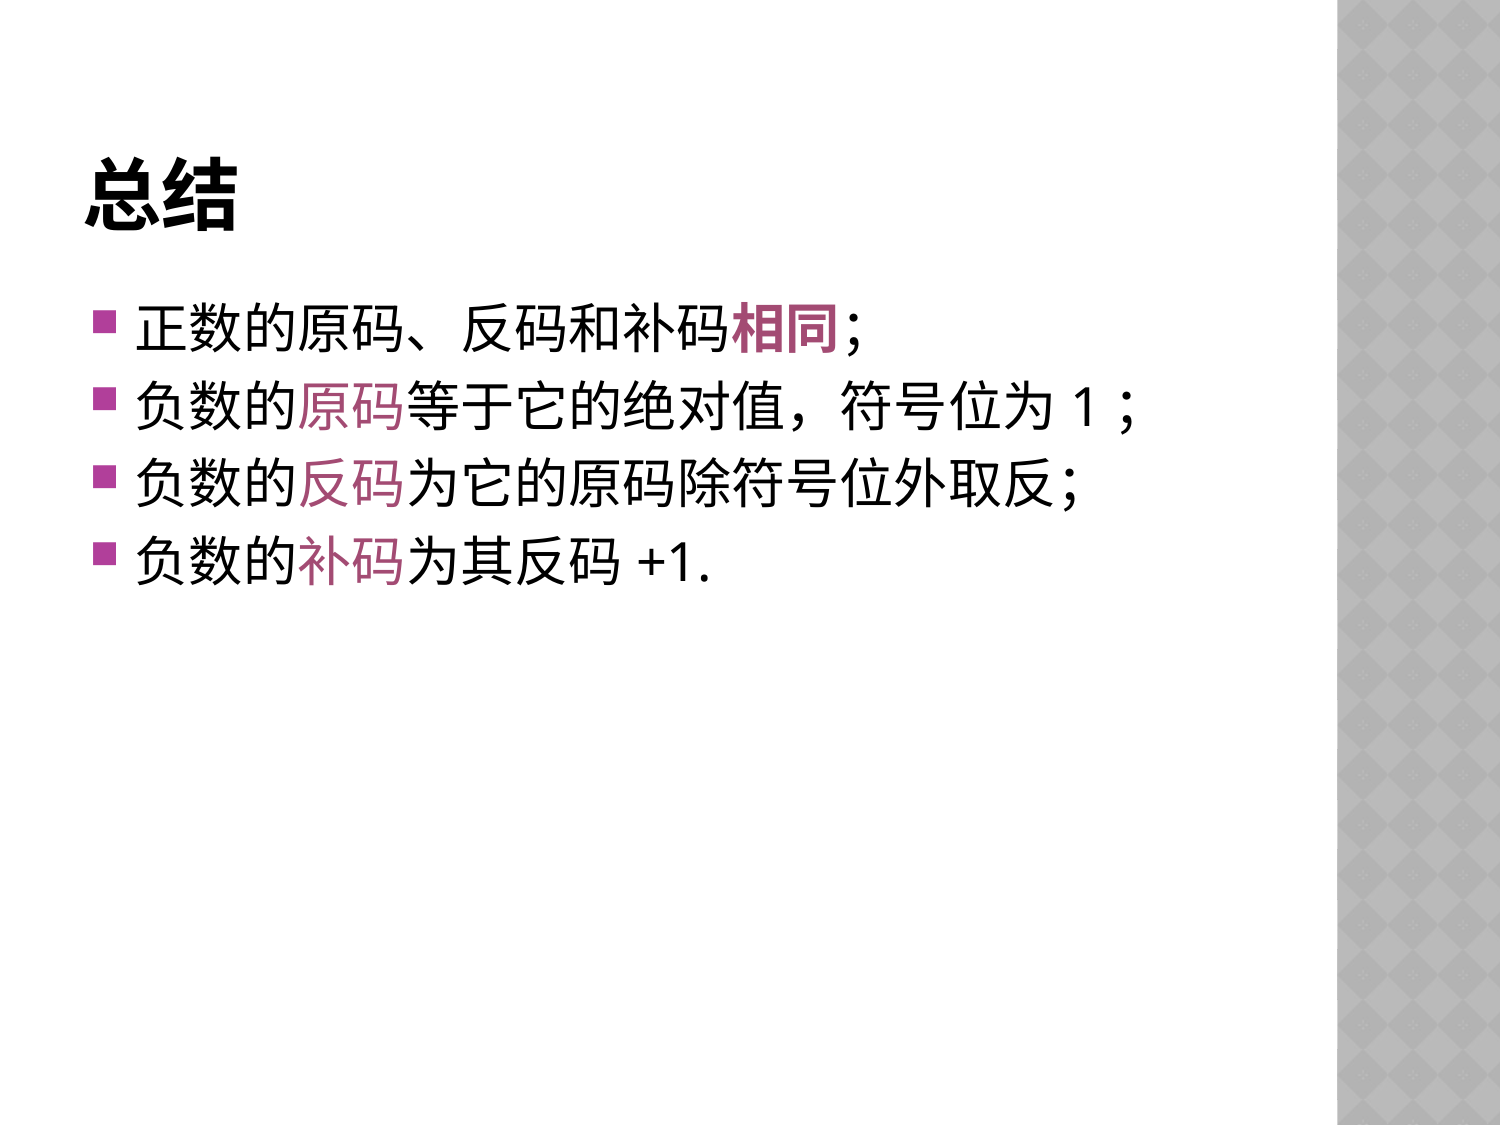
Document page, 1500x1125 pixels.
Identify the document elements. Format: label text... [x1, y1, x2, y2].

list 正数的原码、反码和补码相同； 负数的原码等于它的绝对值，符号位为1； 负数的反码为它的原码除符号位外取反； 负数的补码为其反码+1. [75, 287, 1263, 1083]
title 总结 [75, 52, 1263, 240]
